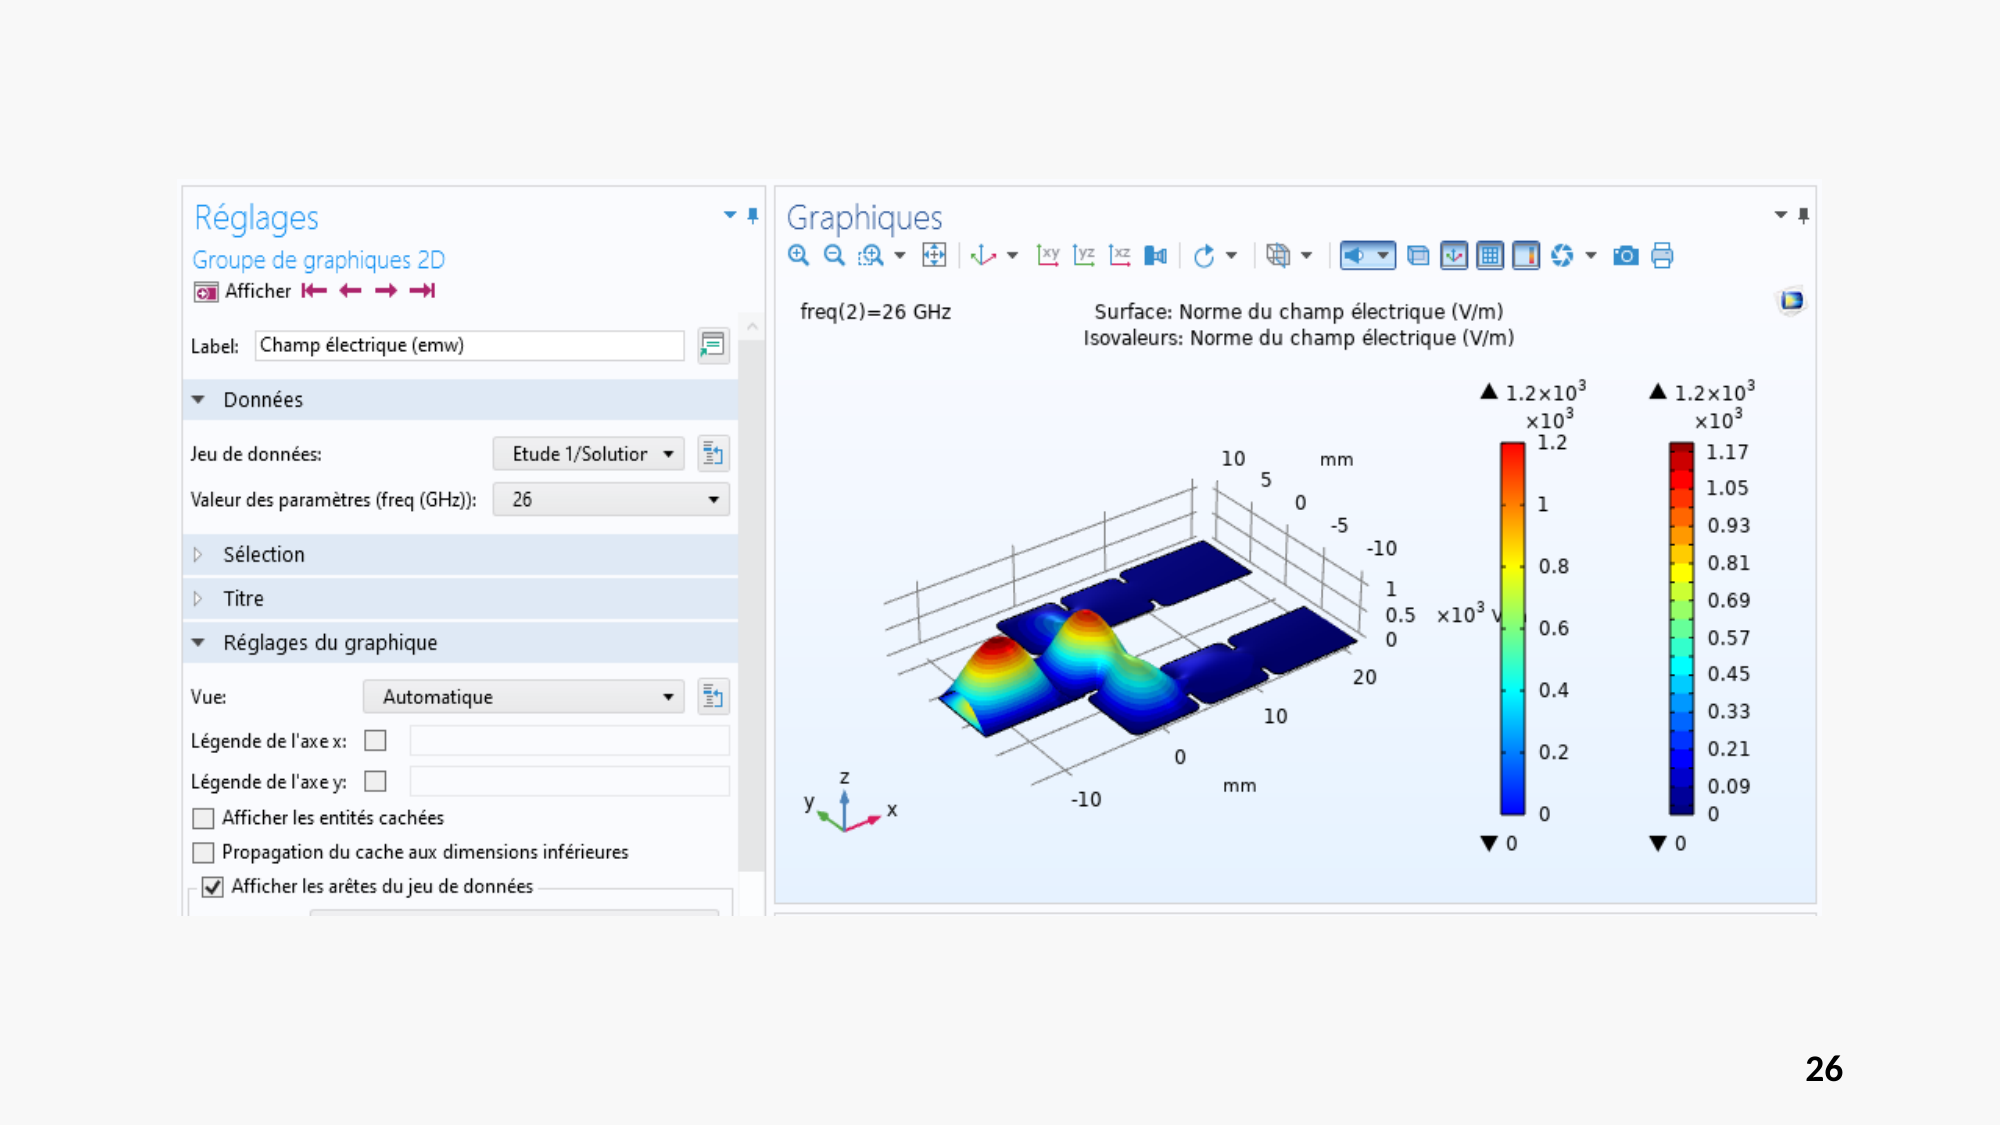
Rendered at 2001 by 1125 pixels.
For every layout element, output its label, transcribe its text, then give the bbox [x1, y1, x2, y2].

slide_number 26 [1408, 1036, 1859, 1097]
picture [177, 179, 1822, 916]
